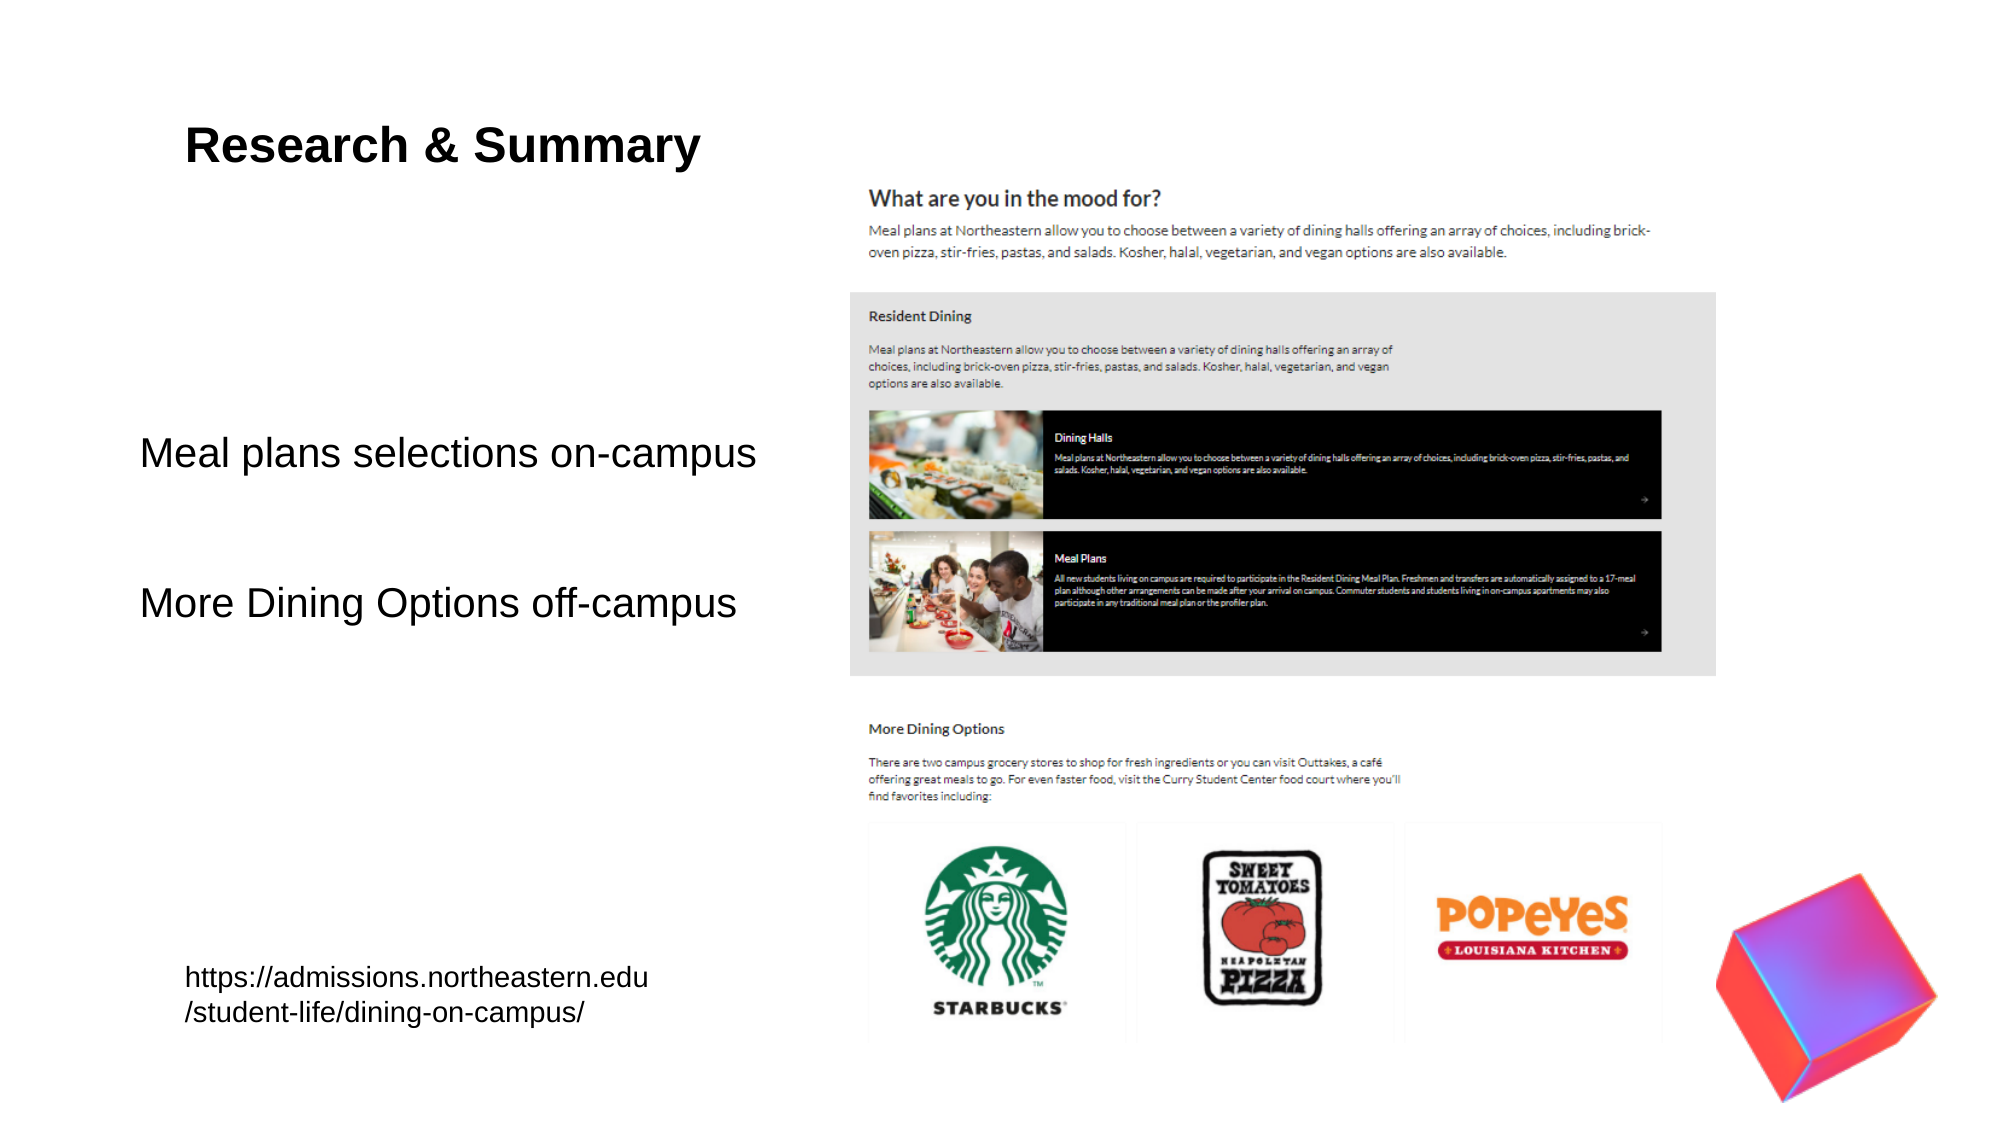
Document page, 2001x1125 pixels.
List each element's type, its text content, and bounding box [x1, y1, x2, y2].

text_box https://admissions.northeastern.edu /student-life/dining-on-campus/ [170, 950, 850, 1036]
text_box Meal plans selections on-campus More Dining Options off-campus [124, 418, 829, 734]
picture [850, 174, 1938, 1103]
text_box Research & Summary [169, 104, 874, 206]
